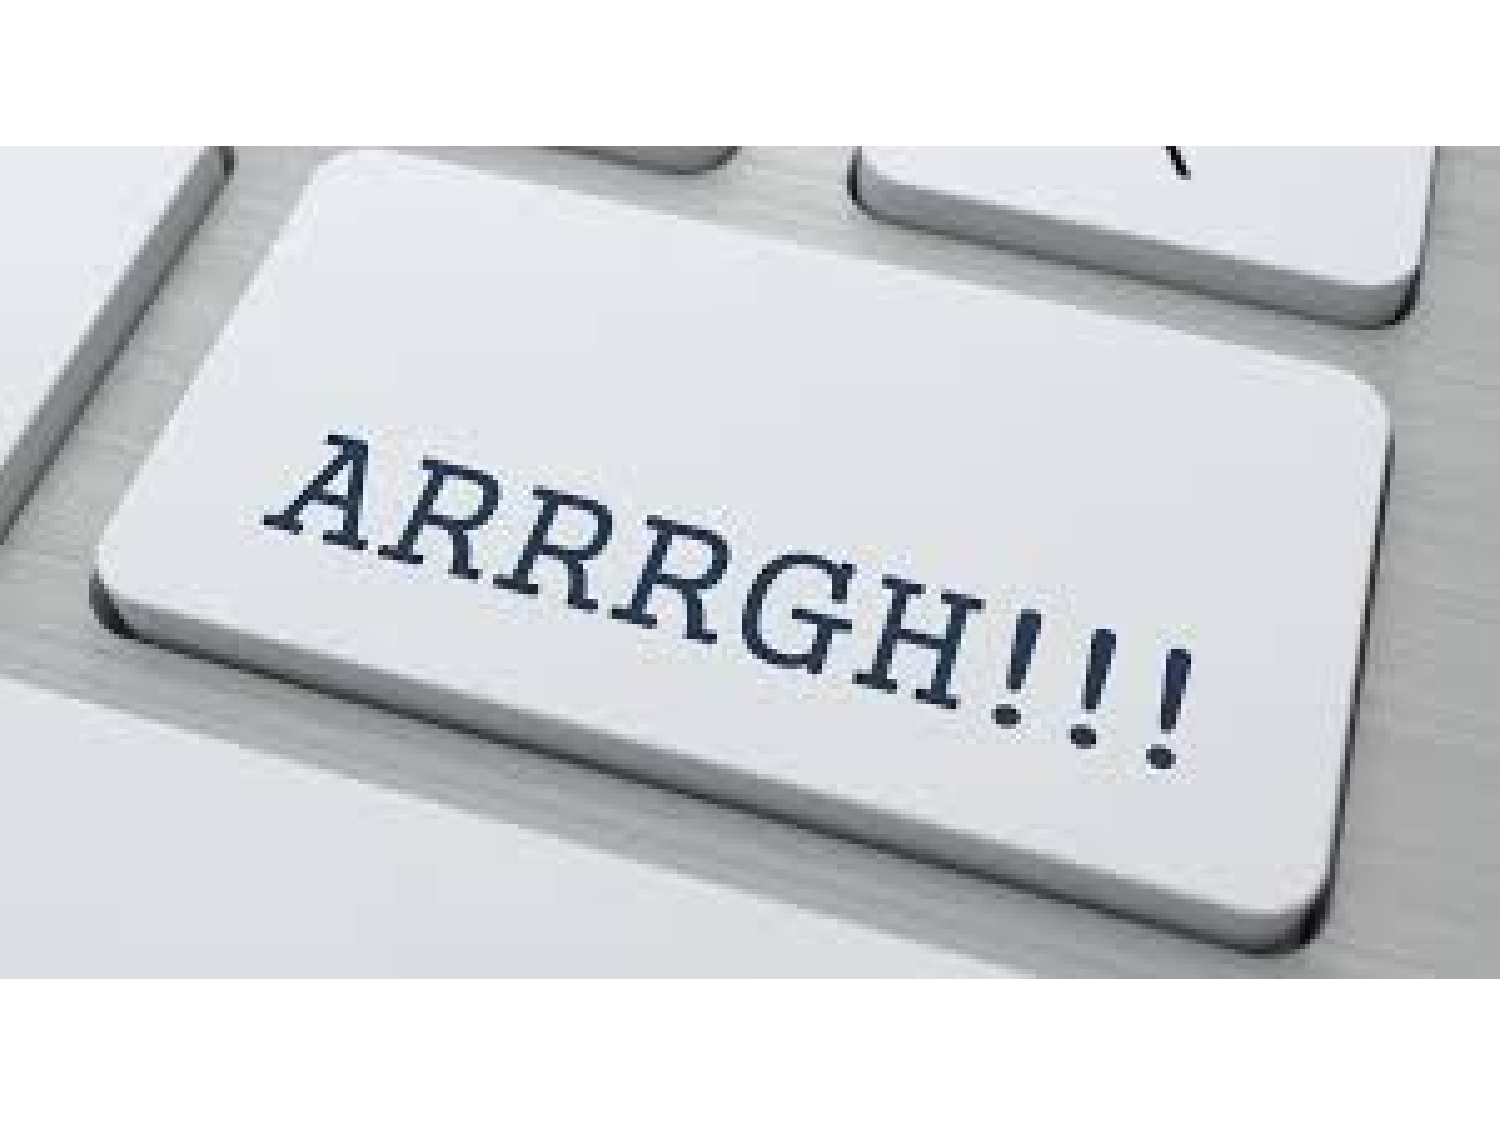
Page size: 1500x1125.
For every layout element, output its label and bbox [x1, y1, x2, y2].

picture [0, 146, 1500, 979]
